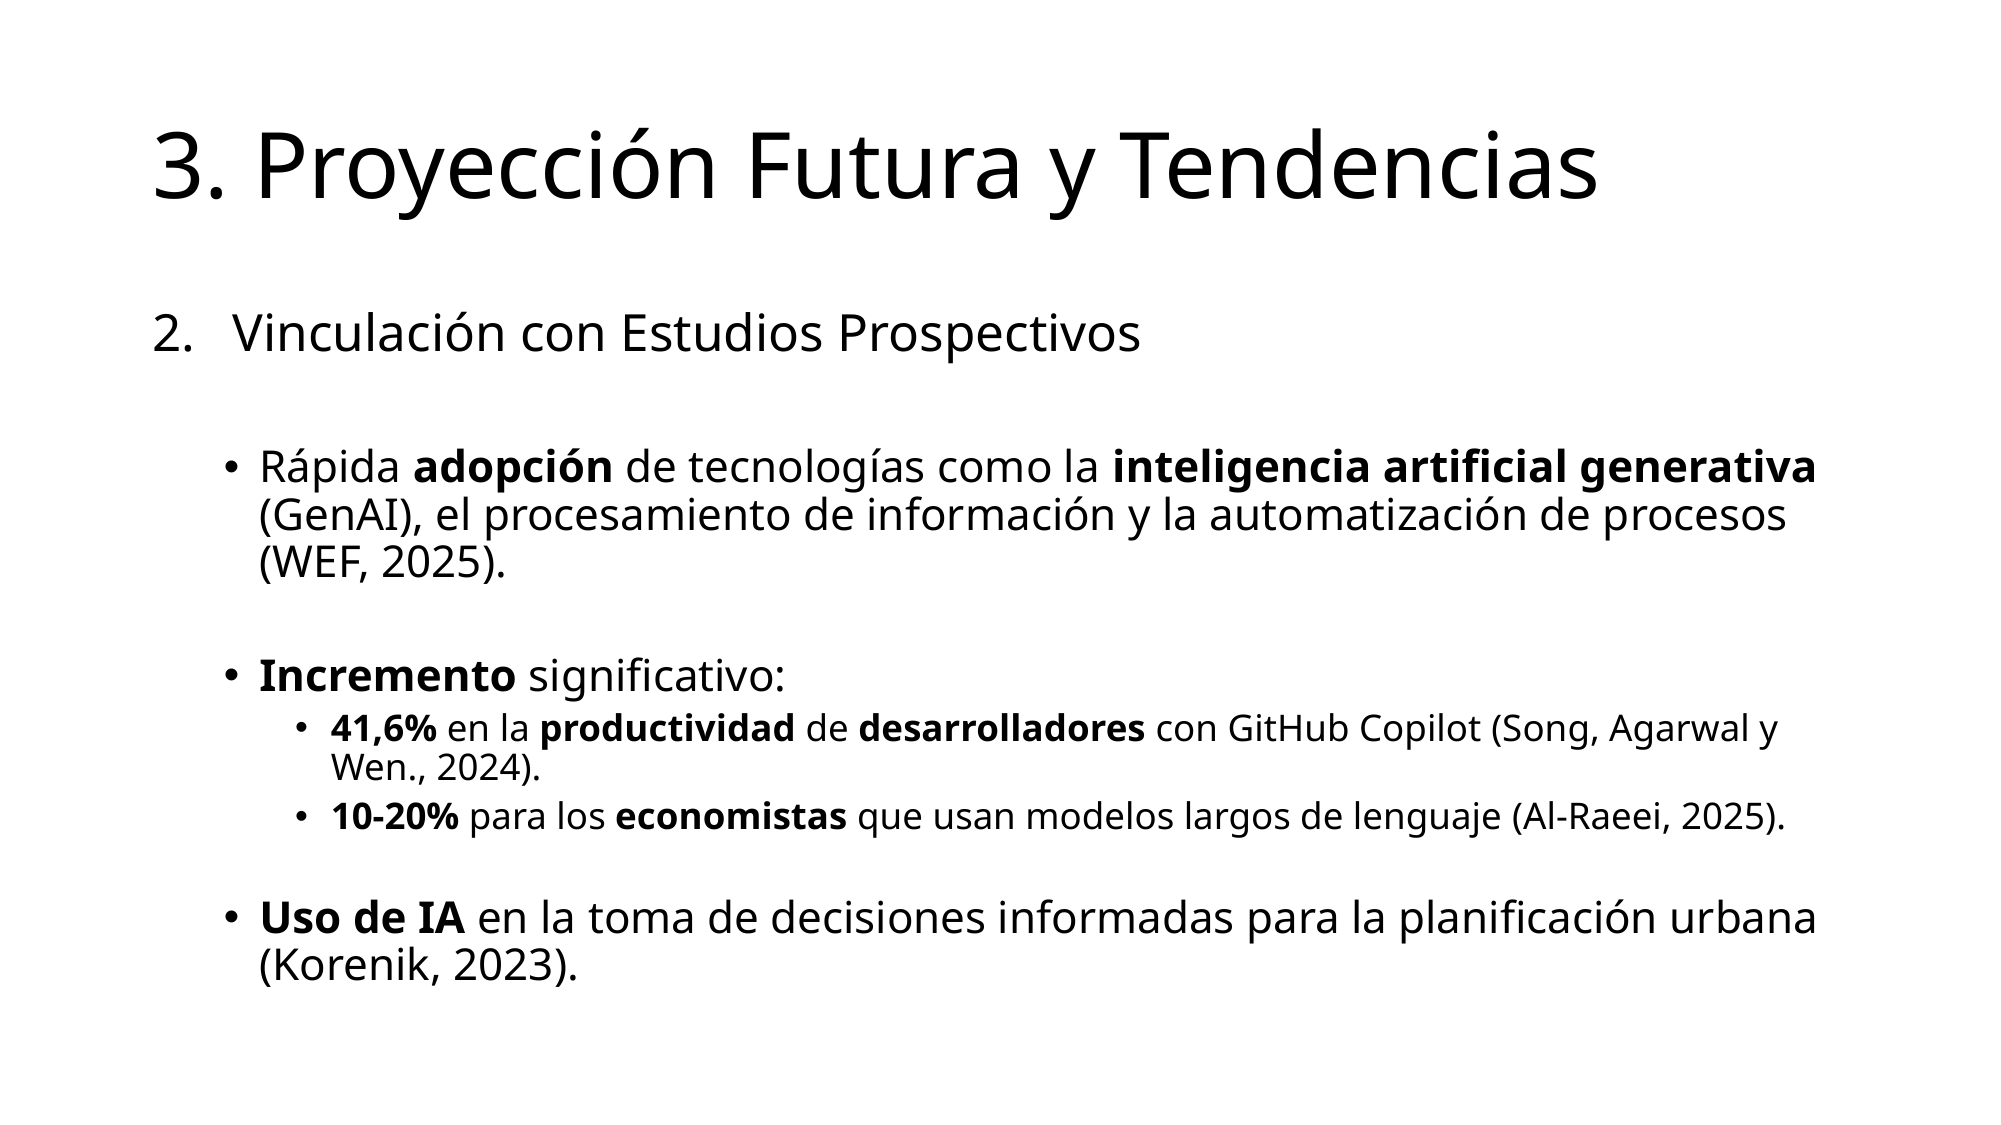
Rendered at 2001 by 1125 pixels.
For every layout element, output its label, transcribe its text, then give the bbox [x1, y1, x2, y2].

title 3. Proyección Futura y Tendencias [137, 59, 1863, 278]
list Vinculación con Estudios Prospectivos Rápida adopción de tecnologías como la inteligencia artificial generativa (GenAI), el procesamiento de información y la automatización de procesos (WEF, 2025). Incremento significativo: 41,6% en la productividad de desarrolladores con GitHub Copilot (Song, Agarwal y Wen., 2024). 10-20% para los economistas que usan modelos largos de lenguaje (Al-Raeei, 2025). Uso de IA en la toma de decisiones informadas para la planificación urbana (Korenik, 2023). [137, 299, 1863, 1014]
